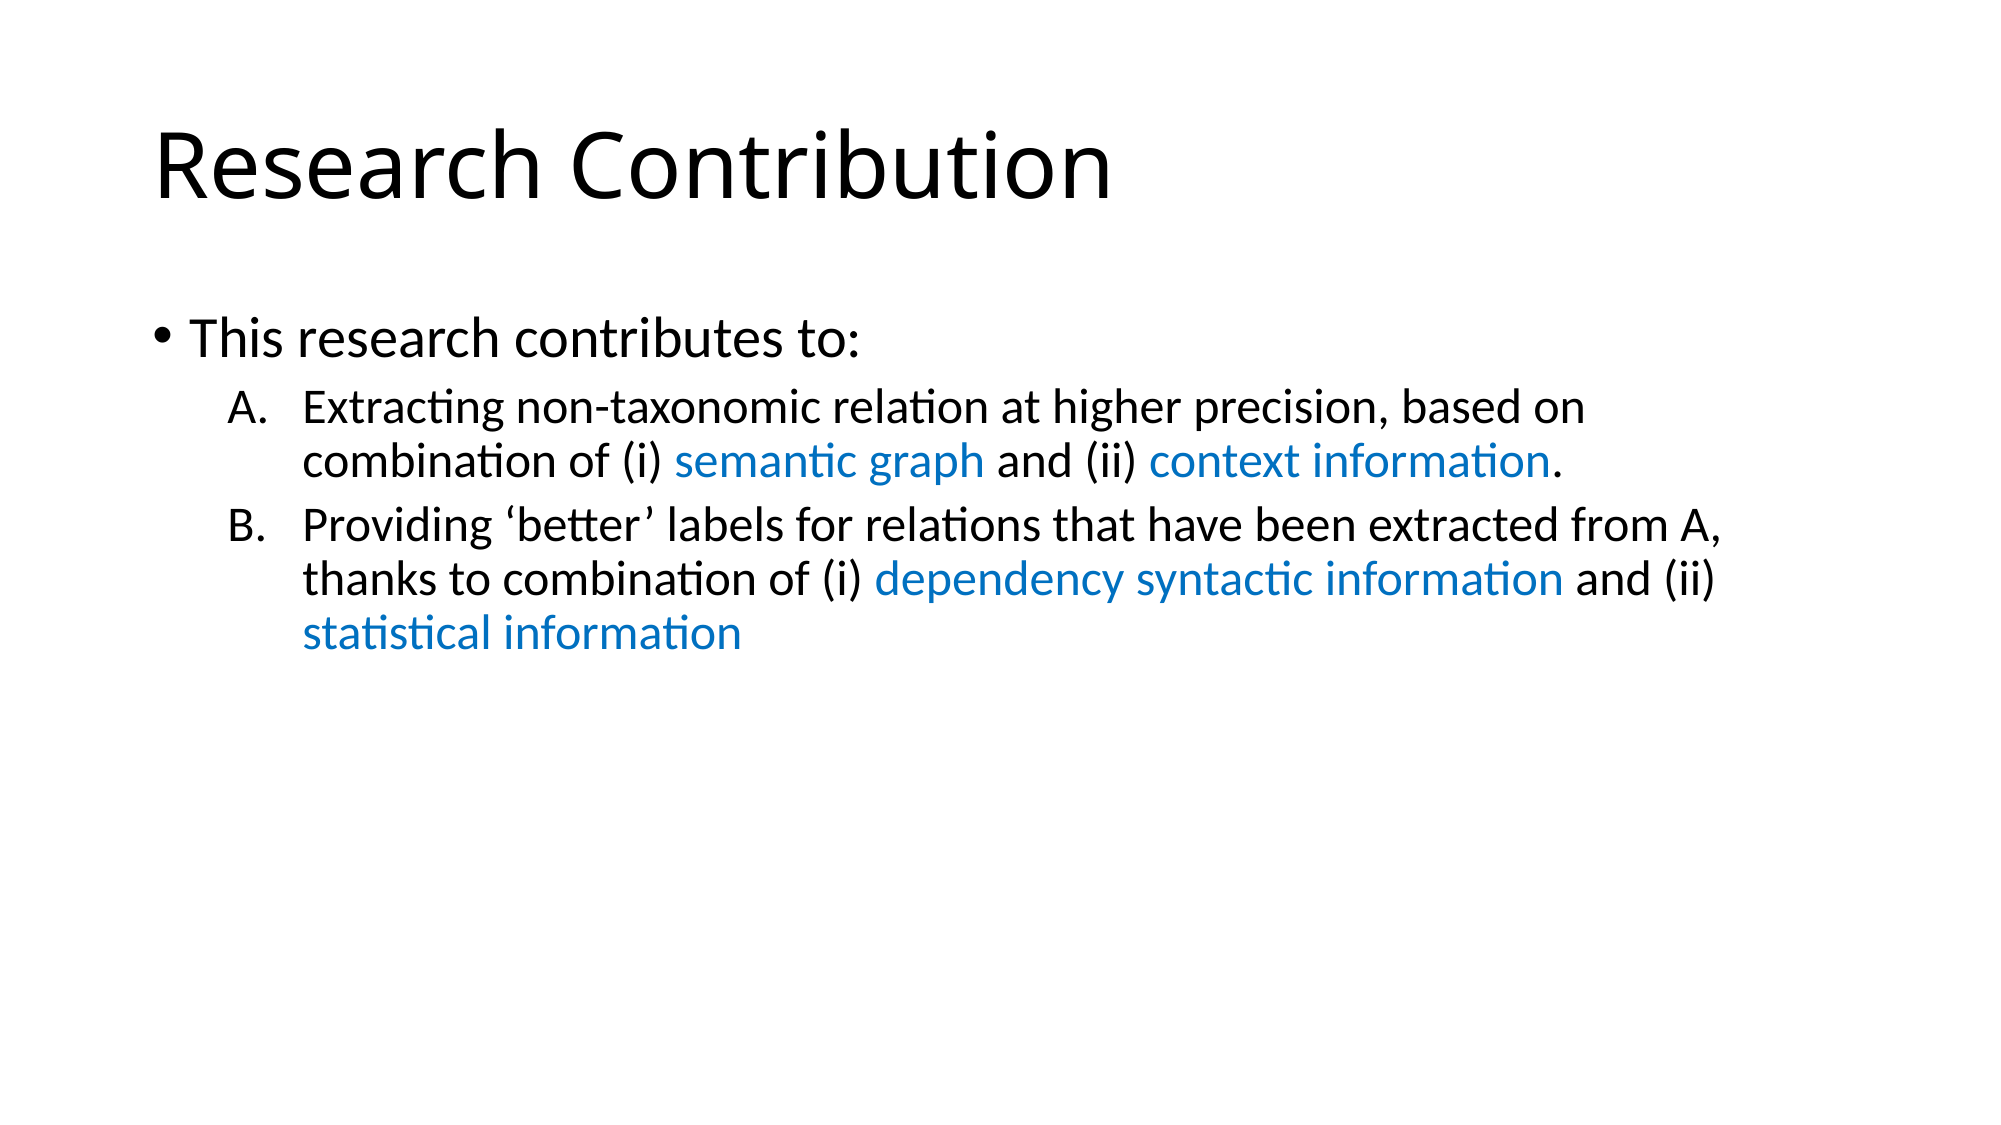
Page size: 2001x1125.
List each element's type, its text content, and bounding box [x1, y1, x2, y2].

list This research contributes to: Extracting non-taxonomic relation at higher precision, based on combination of (i) semantic graph and (ii) context information. Providing ‘better’ labels for relations that have been extracted from A, thanks to combination of (i) dependency syntactic information and (ii) statistical information [137, 299, 1863, 1014]
title Research Contribution [137, 59, 1863, 278]
